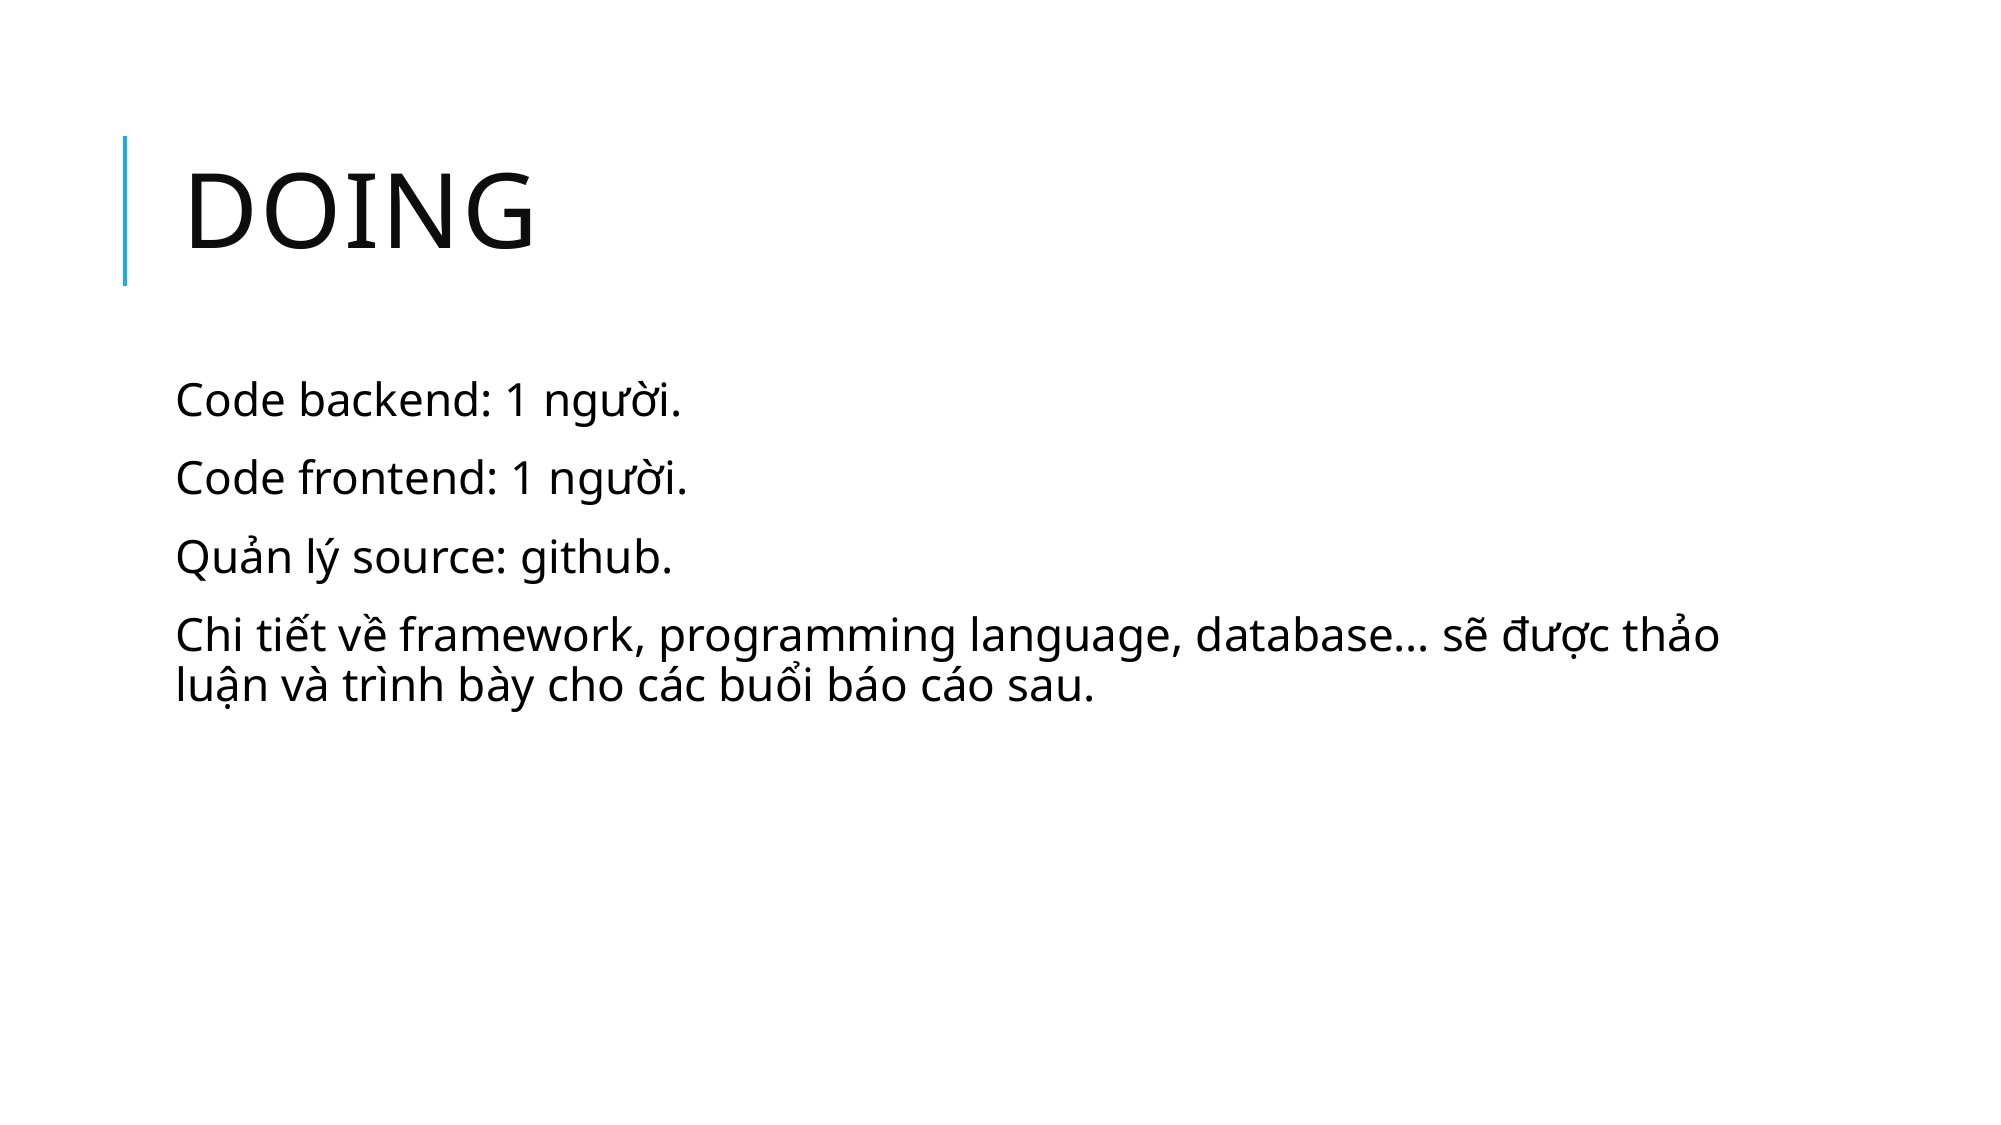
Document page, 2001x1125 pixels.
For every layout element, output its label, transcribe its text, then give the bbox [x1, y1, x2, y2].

title doing [168, 96, 1763, 342]
list Code backend: 1 người. Code frontend: 1 người. Quản lý source: github. Chi tiết về framework, programming language, database… sẽ được thảo luận và trình bày cho các buổi báo cáo sau. [168, 368, 1763, 1029]
